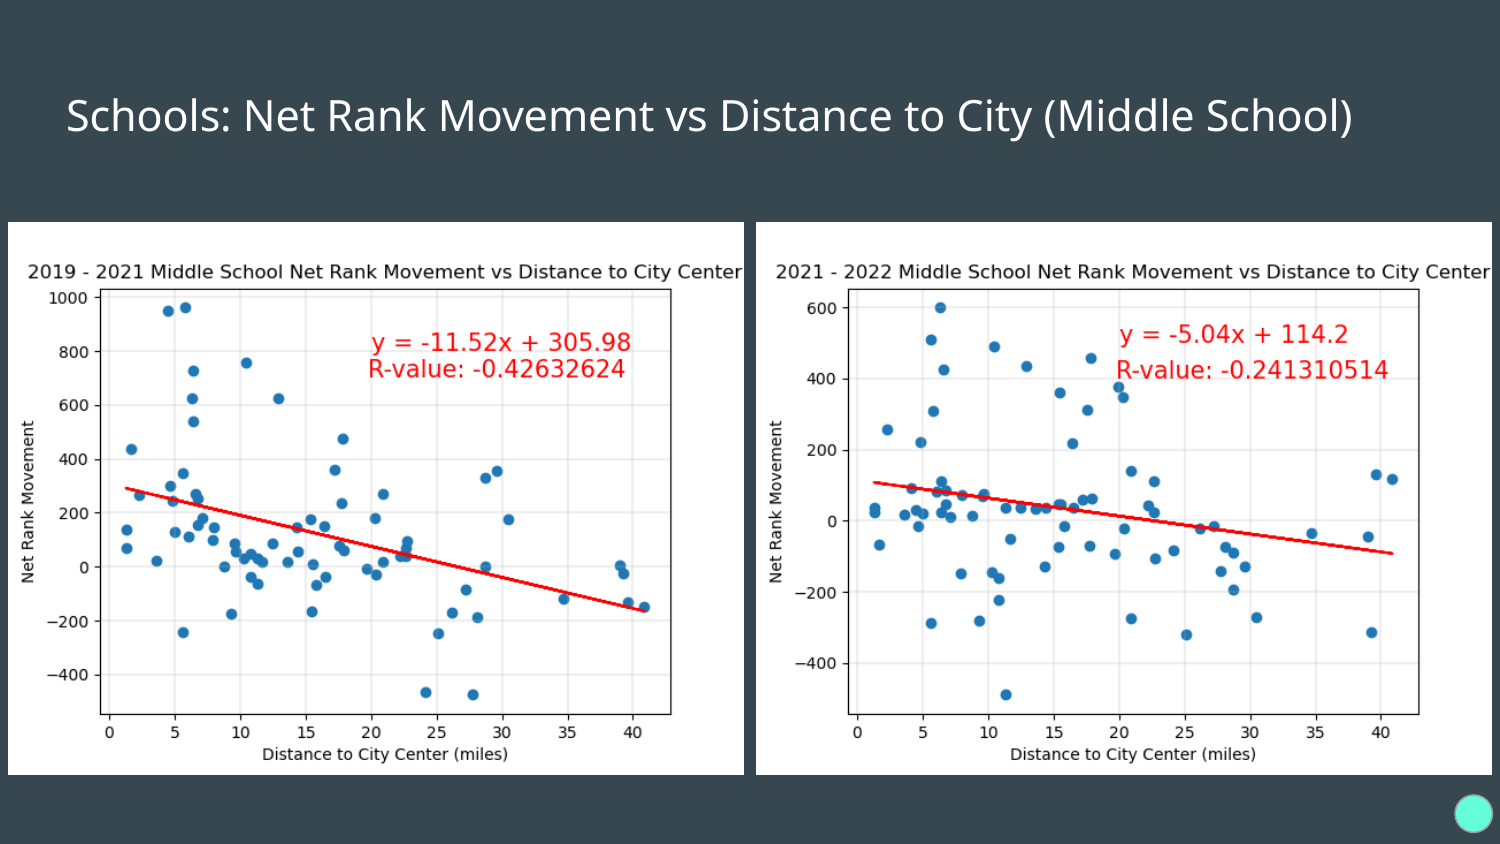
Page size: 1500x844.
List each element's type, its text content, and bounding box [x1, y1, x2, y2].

picture [8, 222, 744, 775]
text_box [1455, 794, 1493, 833]
title Schools: Net Rank Movement vs Distance to City (Middle School) [51, 72, 1449, 167]
picture [756, 222, 1492, 775]
